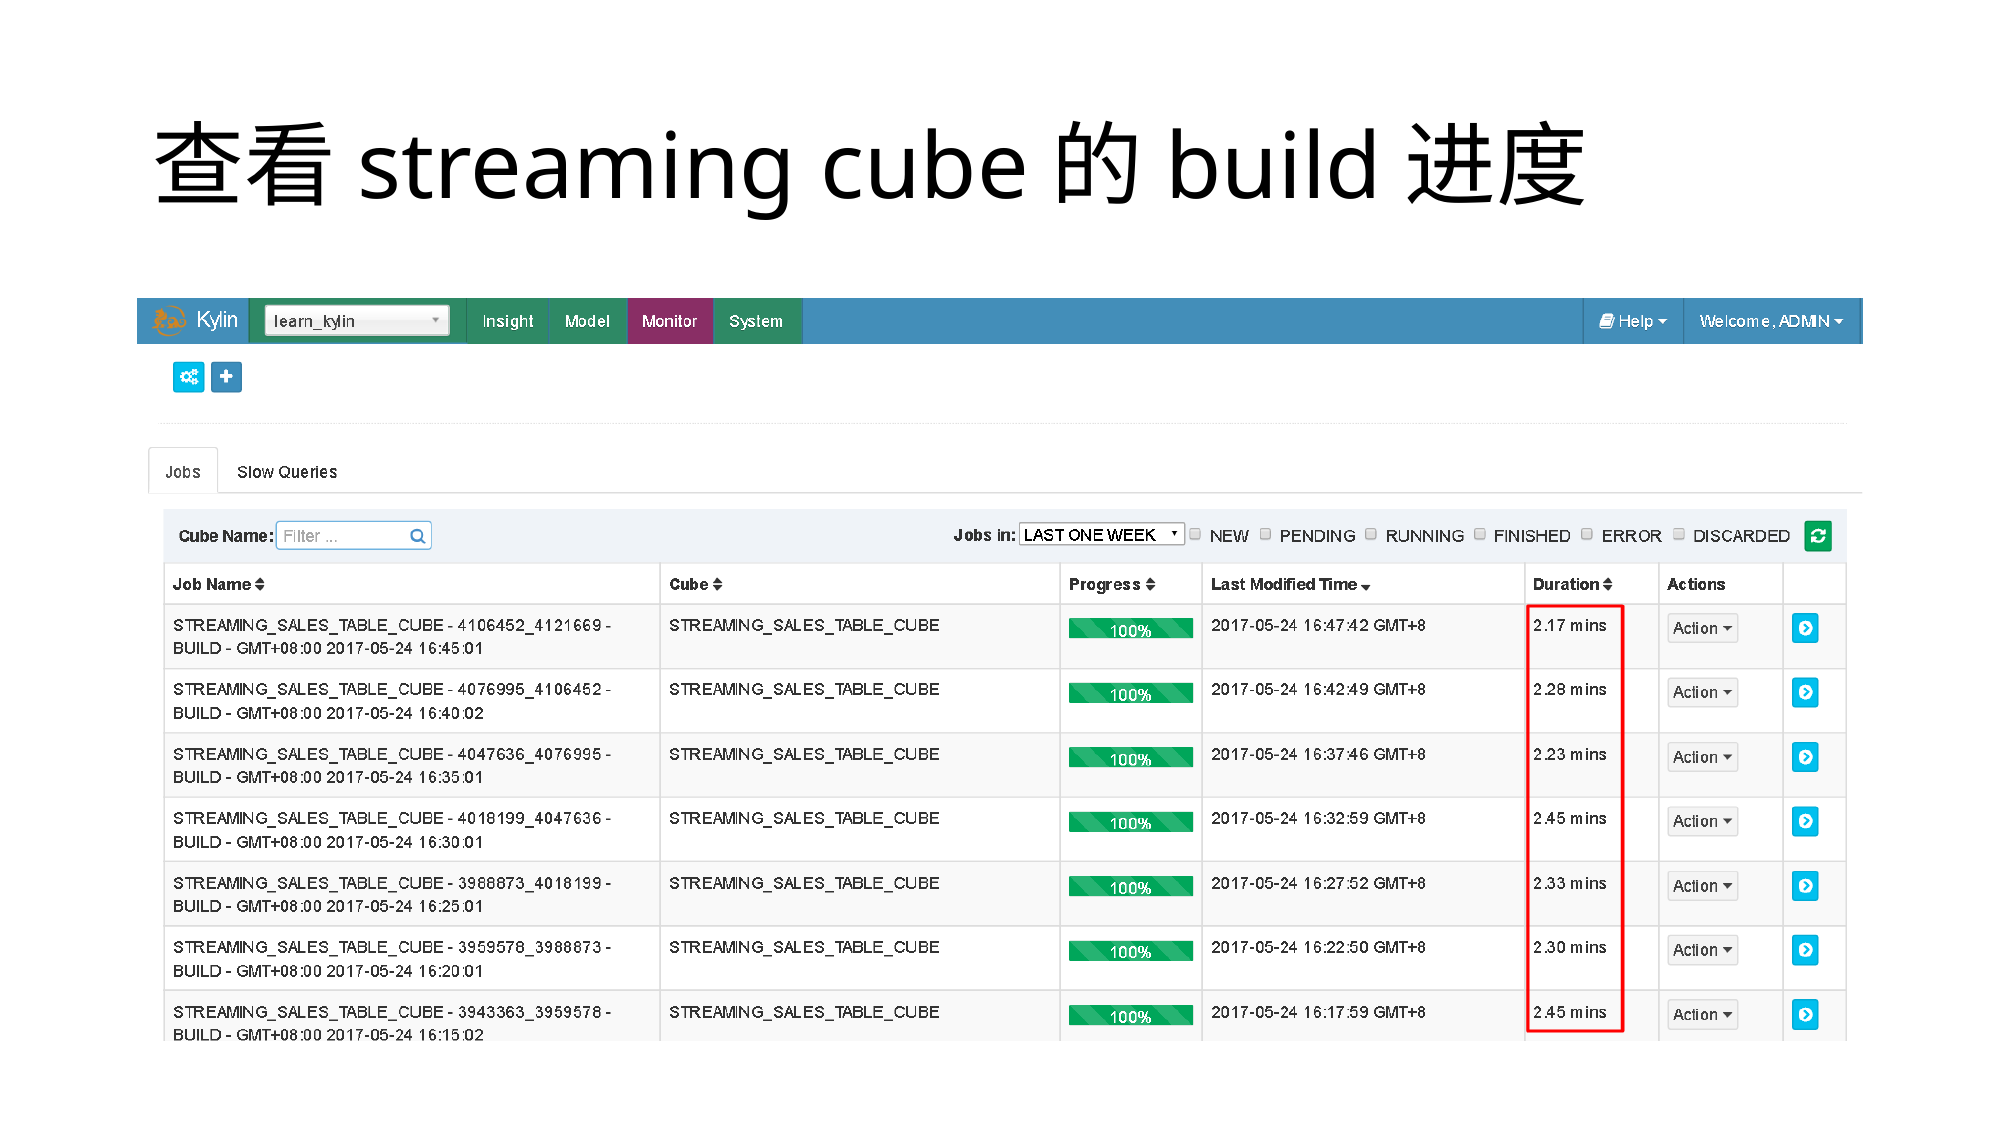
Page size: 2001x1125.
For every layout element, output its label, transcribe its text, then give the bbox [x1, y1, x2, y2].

picture [137, 298, 1863, 1041]
title 查看streaming cube的build进度 [137, 59, 1863, 278]
